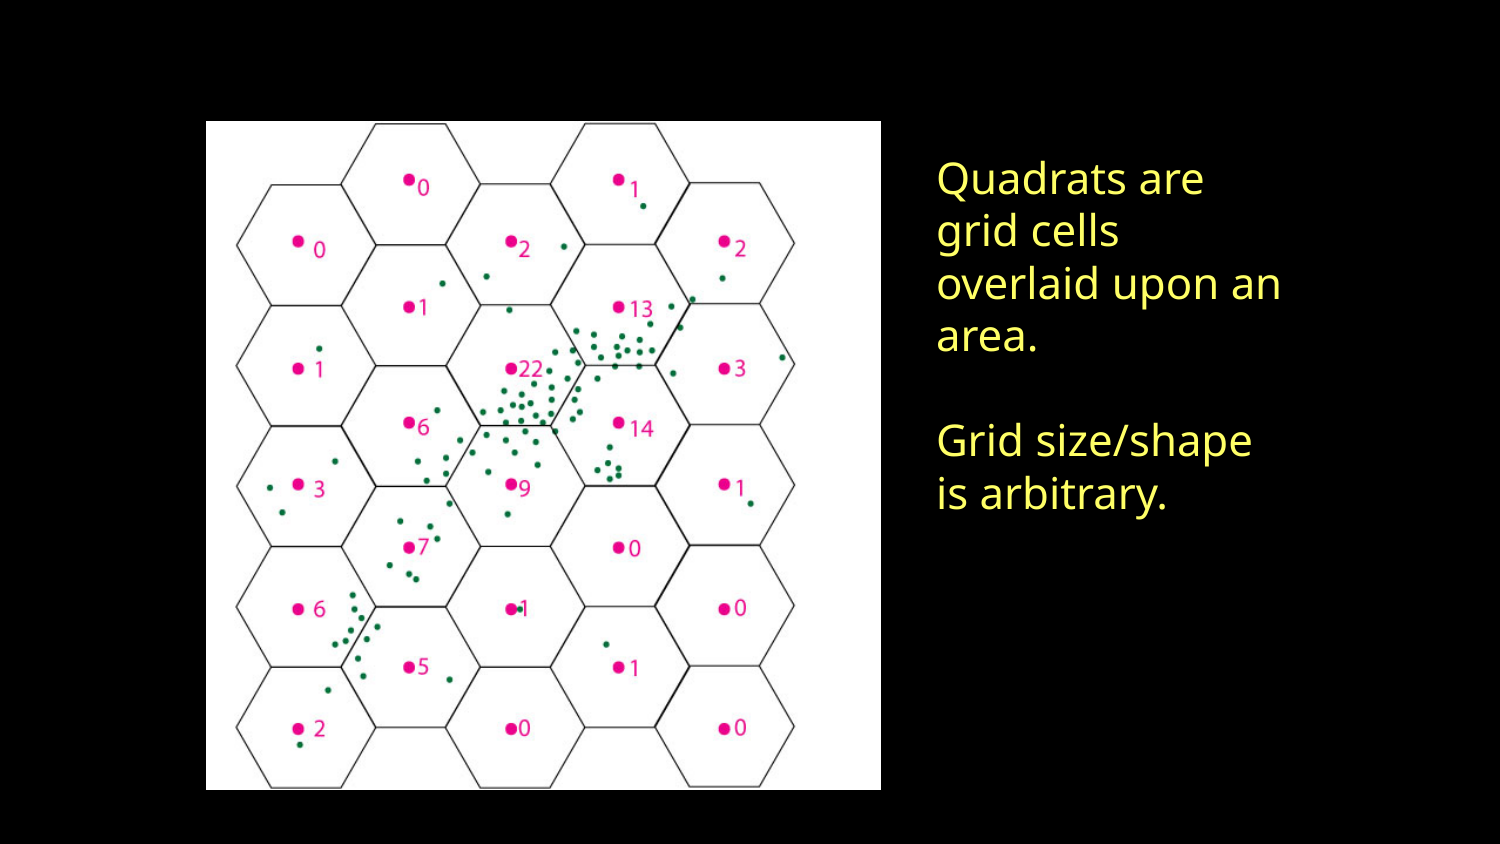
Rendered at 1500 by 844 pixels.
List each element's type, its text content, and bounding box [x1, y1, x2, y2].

text_box Quadrats are grid cells overlaid upon an area. Grid size/shape is arbitrary. [924, 144, 1300, 475]
picture [206, 121, 881, 791]
